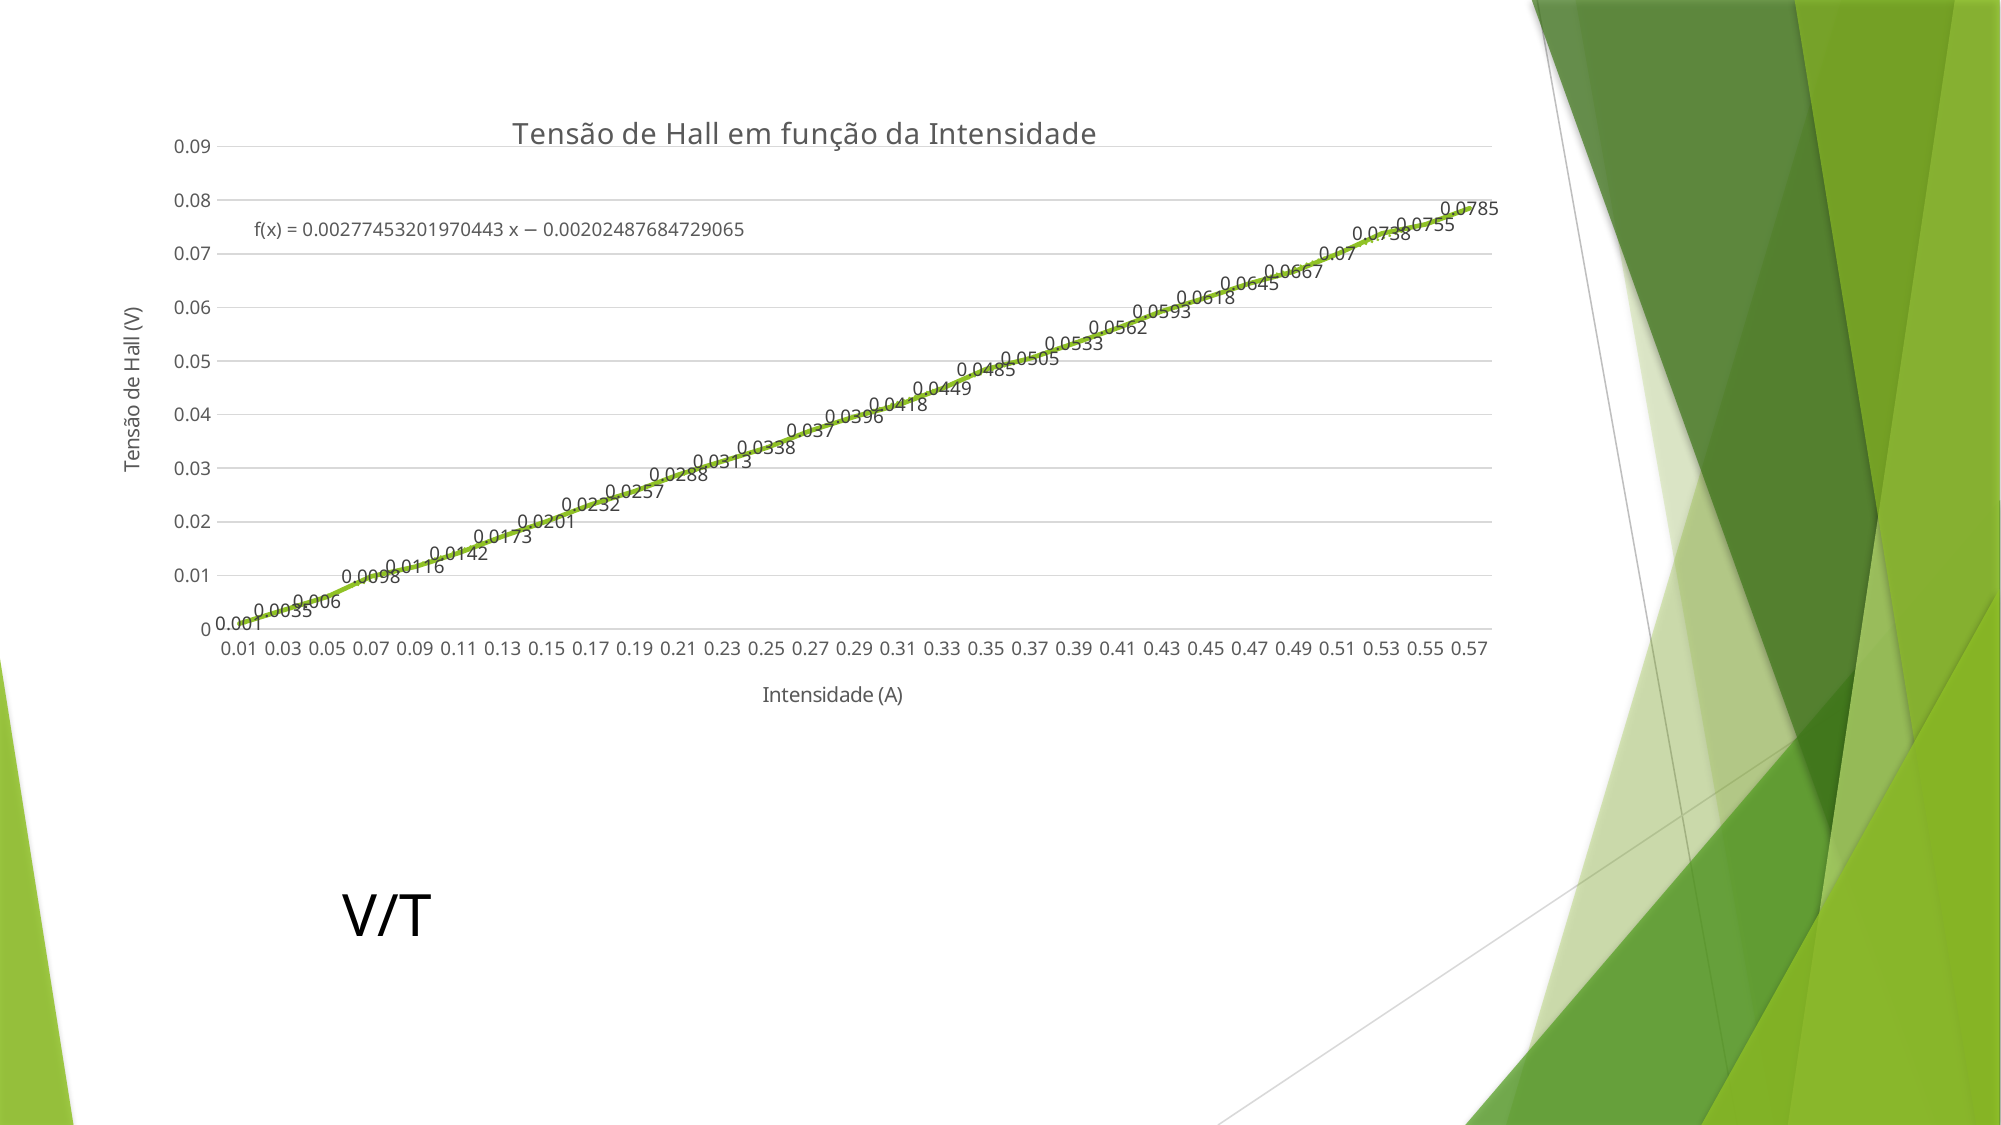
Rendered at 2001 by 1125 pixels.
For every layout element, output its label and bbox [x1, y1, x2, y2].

chart [101, 95, 1531, 728]
